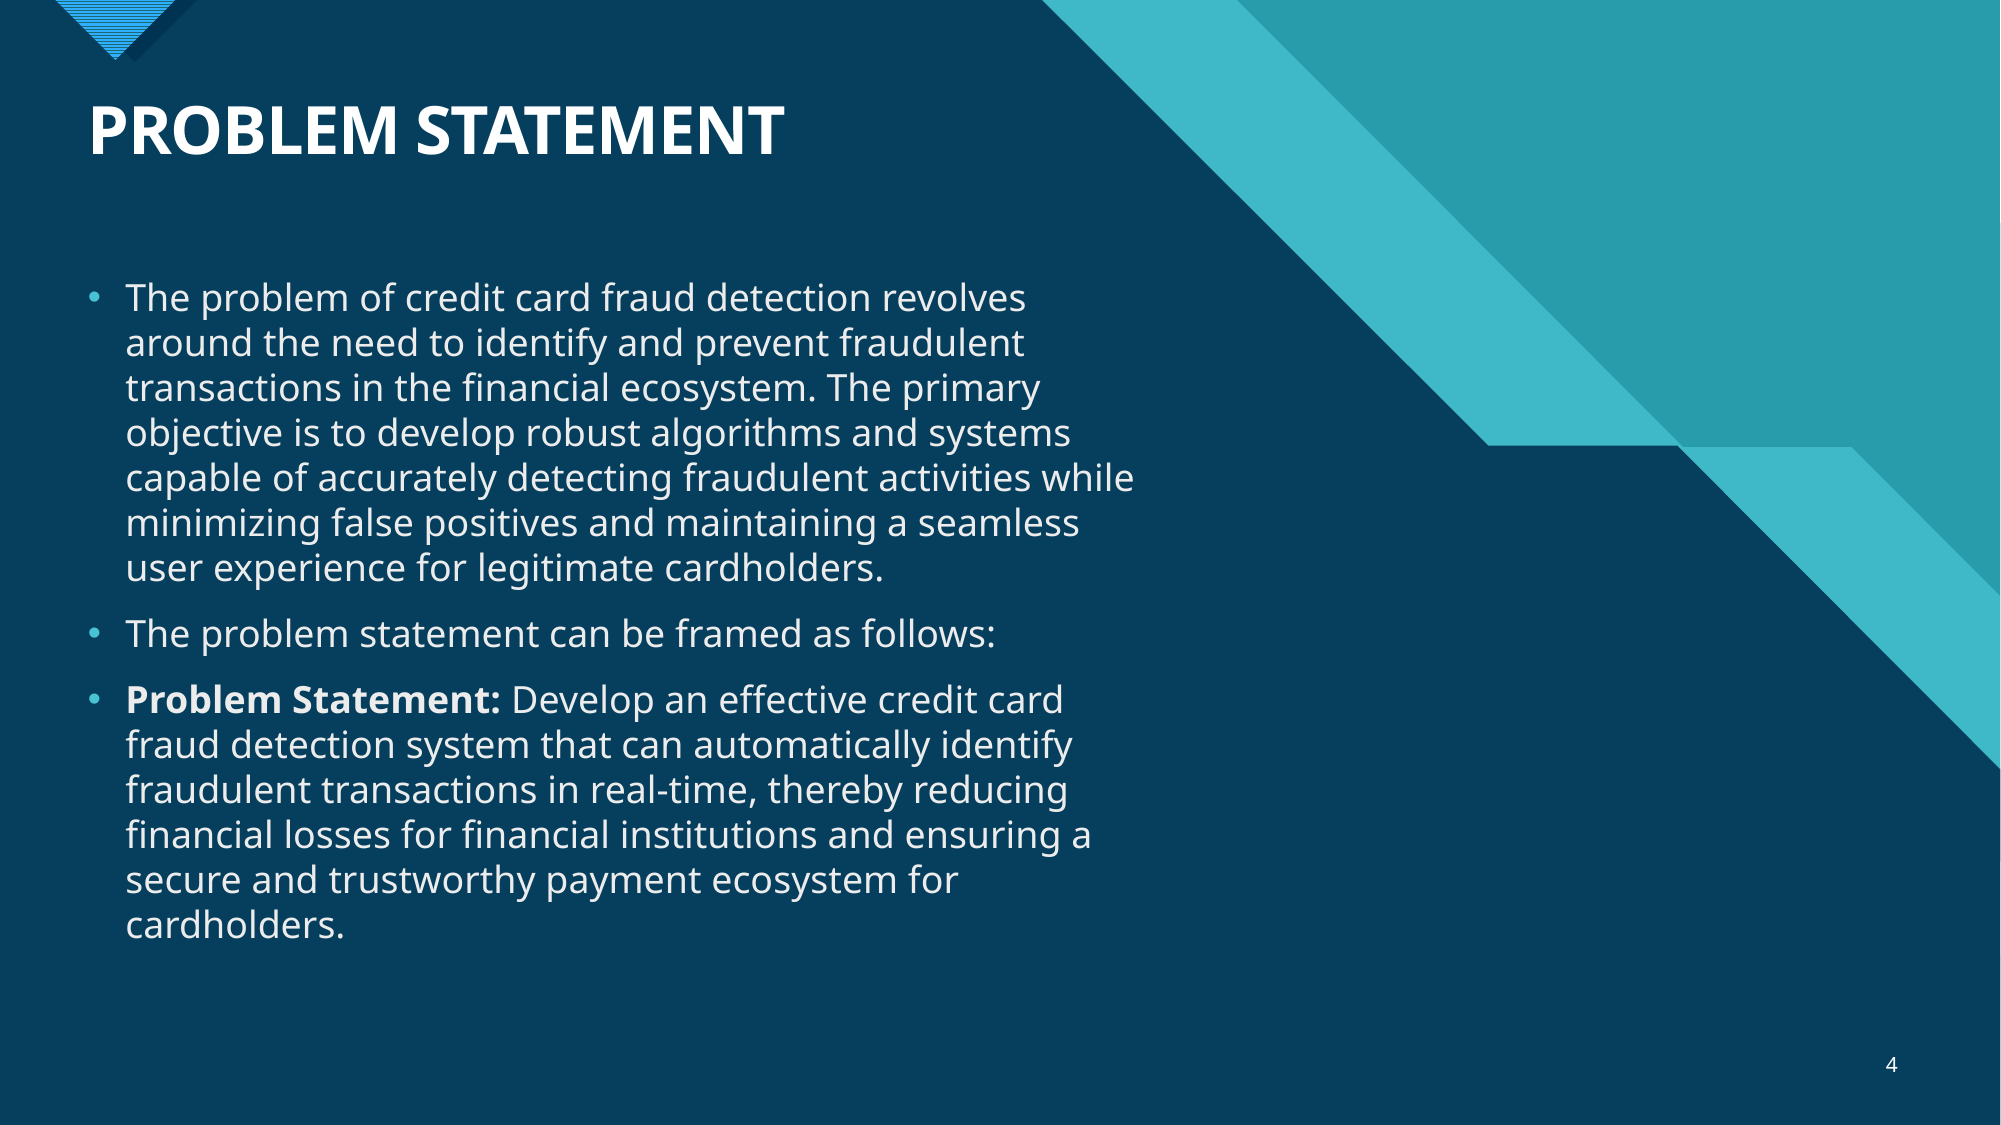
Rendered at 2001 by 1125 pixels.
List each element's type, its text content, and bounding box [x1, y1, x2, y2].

title PROBLEM STATEMENT [72, 89, 1913, 177]
list The problem of credit card fraud detection revolves around the need to identify and prevent fraudulent transactions in the financial ecosystem. The primary objective is to develop robust algorithms and systems capable of accurately detecting fraudulent activities while minimizing false positives and maintaining a seamless user experience for legitimate cardholders. The problem statement can be framed as follows: Problem Statement: Develop an effective credit card fraud detection system that can automatically identify fraudulent transactions in real-time, thereby reducing financial losses for financial institutions and ensuring a secure and trustworthy payment ecosystem for cardholders. [72, 266, 1175, 939]
slide_number 4 [1845, 1035, 1913, 1096]
